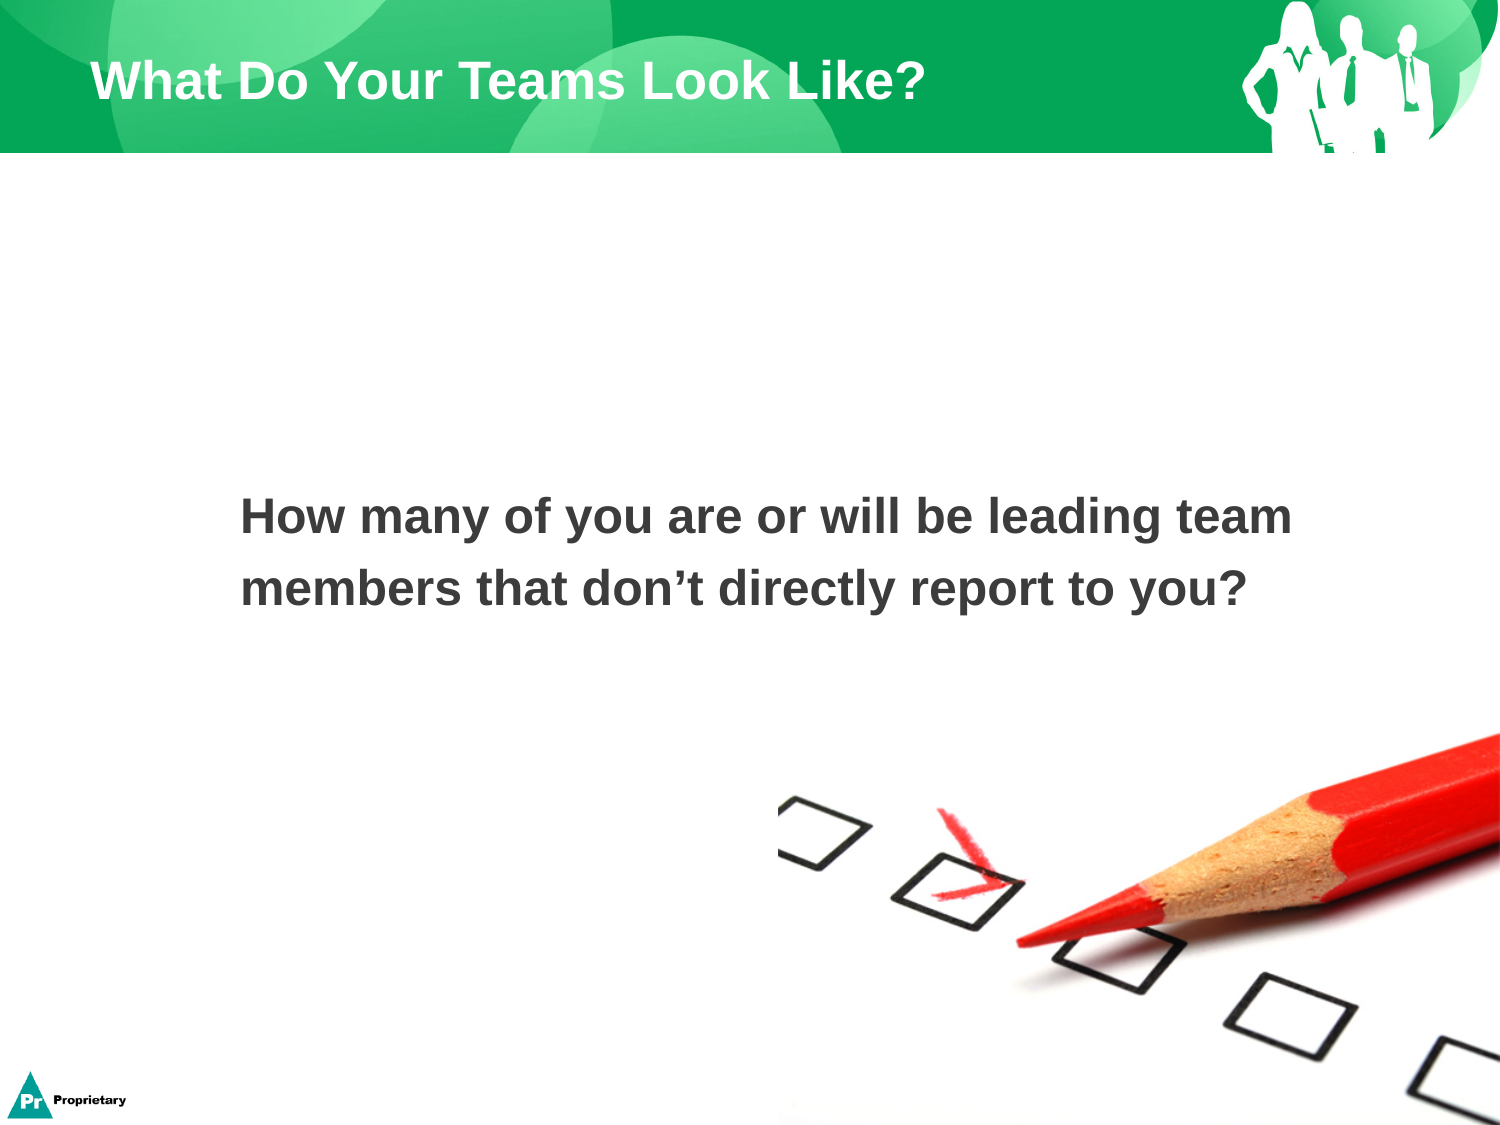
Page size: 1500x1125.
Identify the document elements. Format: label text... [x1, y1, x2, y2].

title What Do Your Teams Look Like? [75, 37, 1425, 153]
picture [0, 1069, 132, 1124]
picture [777, 644, 1500, 1125]
list How many of you are or will be leading team members that don’t directly report to you? [75, 187, 1425, 930]
picture [0, 0, 1500, 153]
